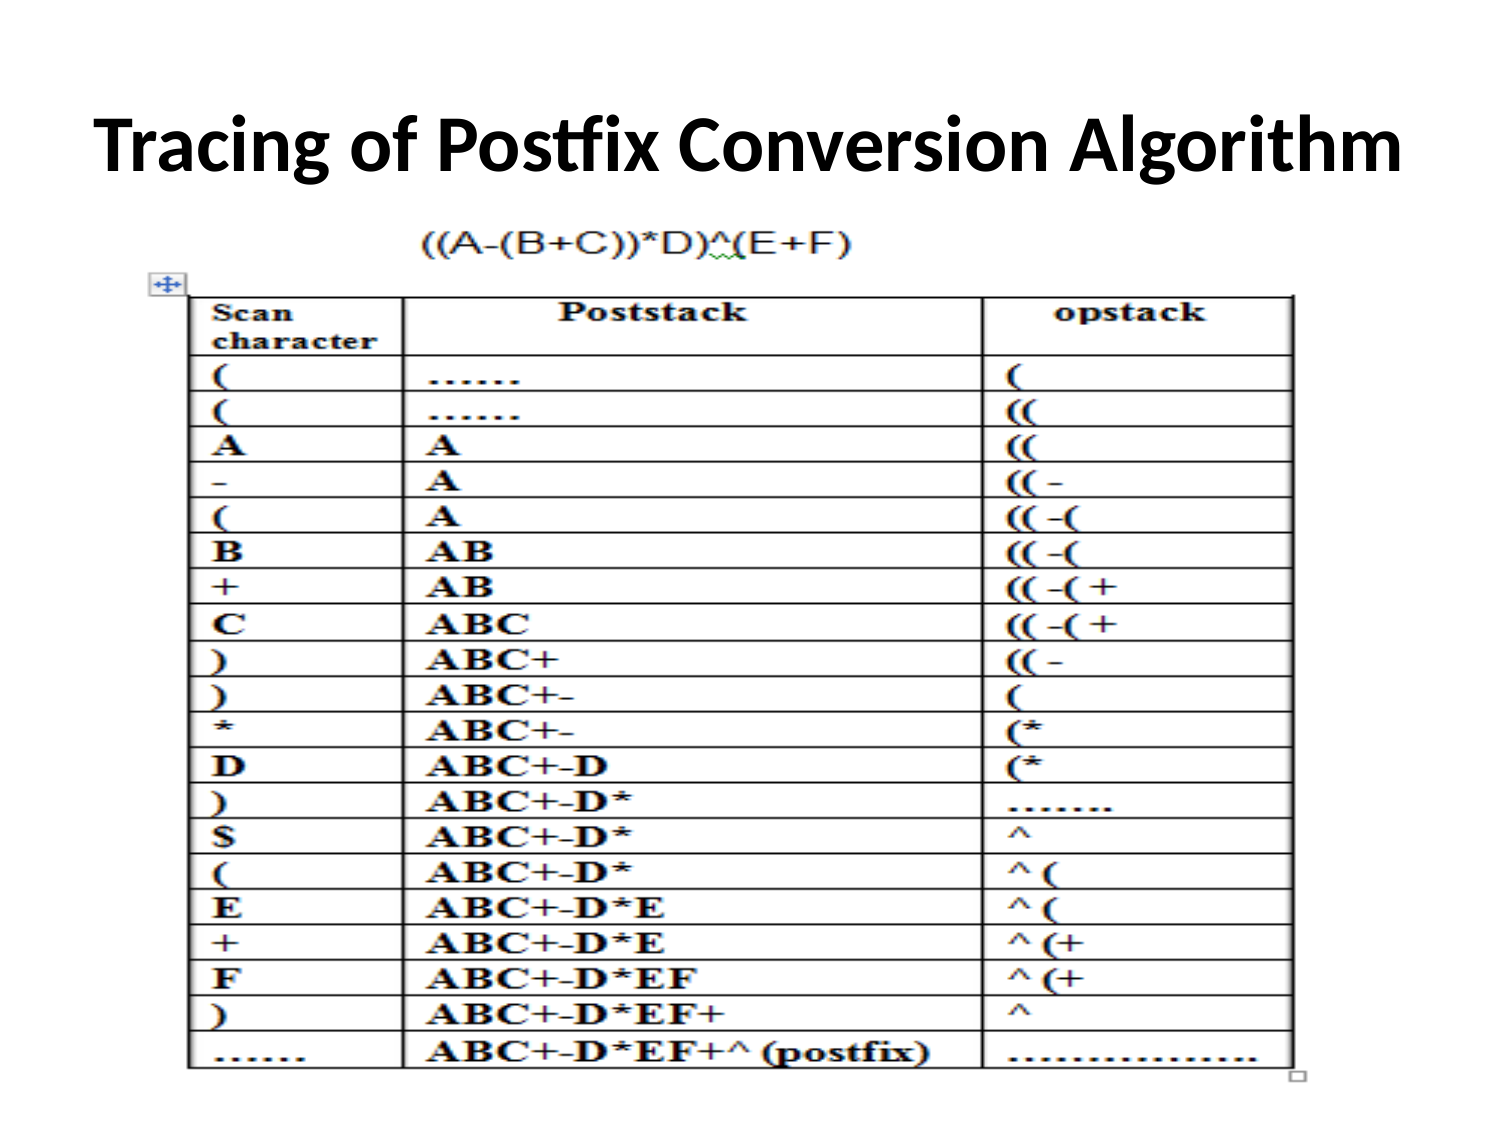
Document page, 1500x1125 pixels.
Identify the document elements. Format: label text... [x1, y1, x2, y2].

title Tracing of Postfix Conversion Algorithm [75, 45, 1425, 233]
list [137, 228, 1338, 1088]
